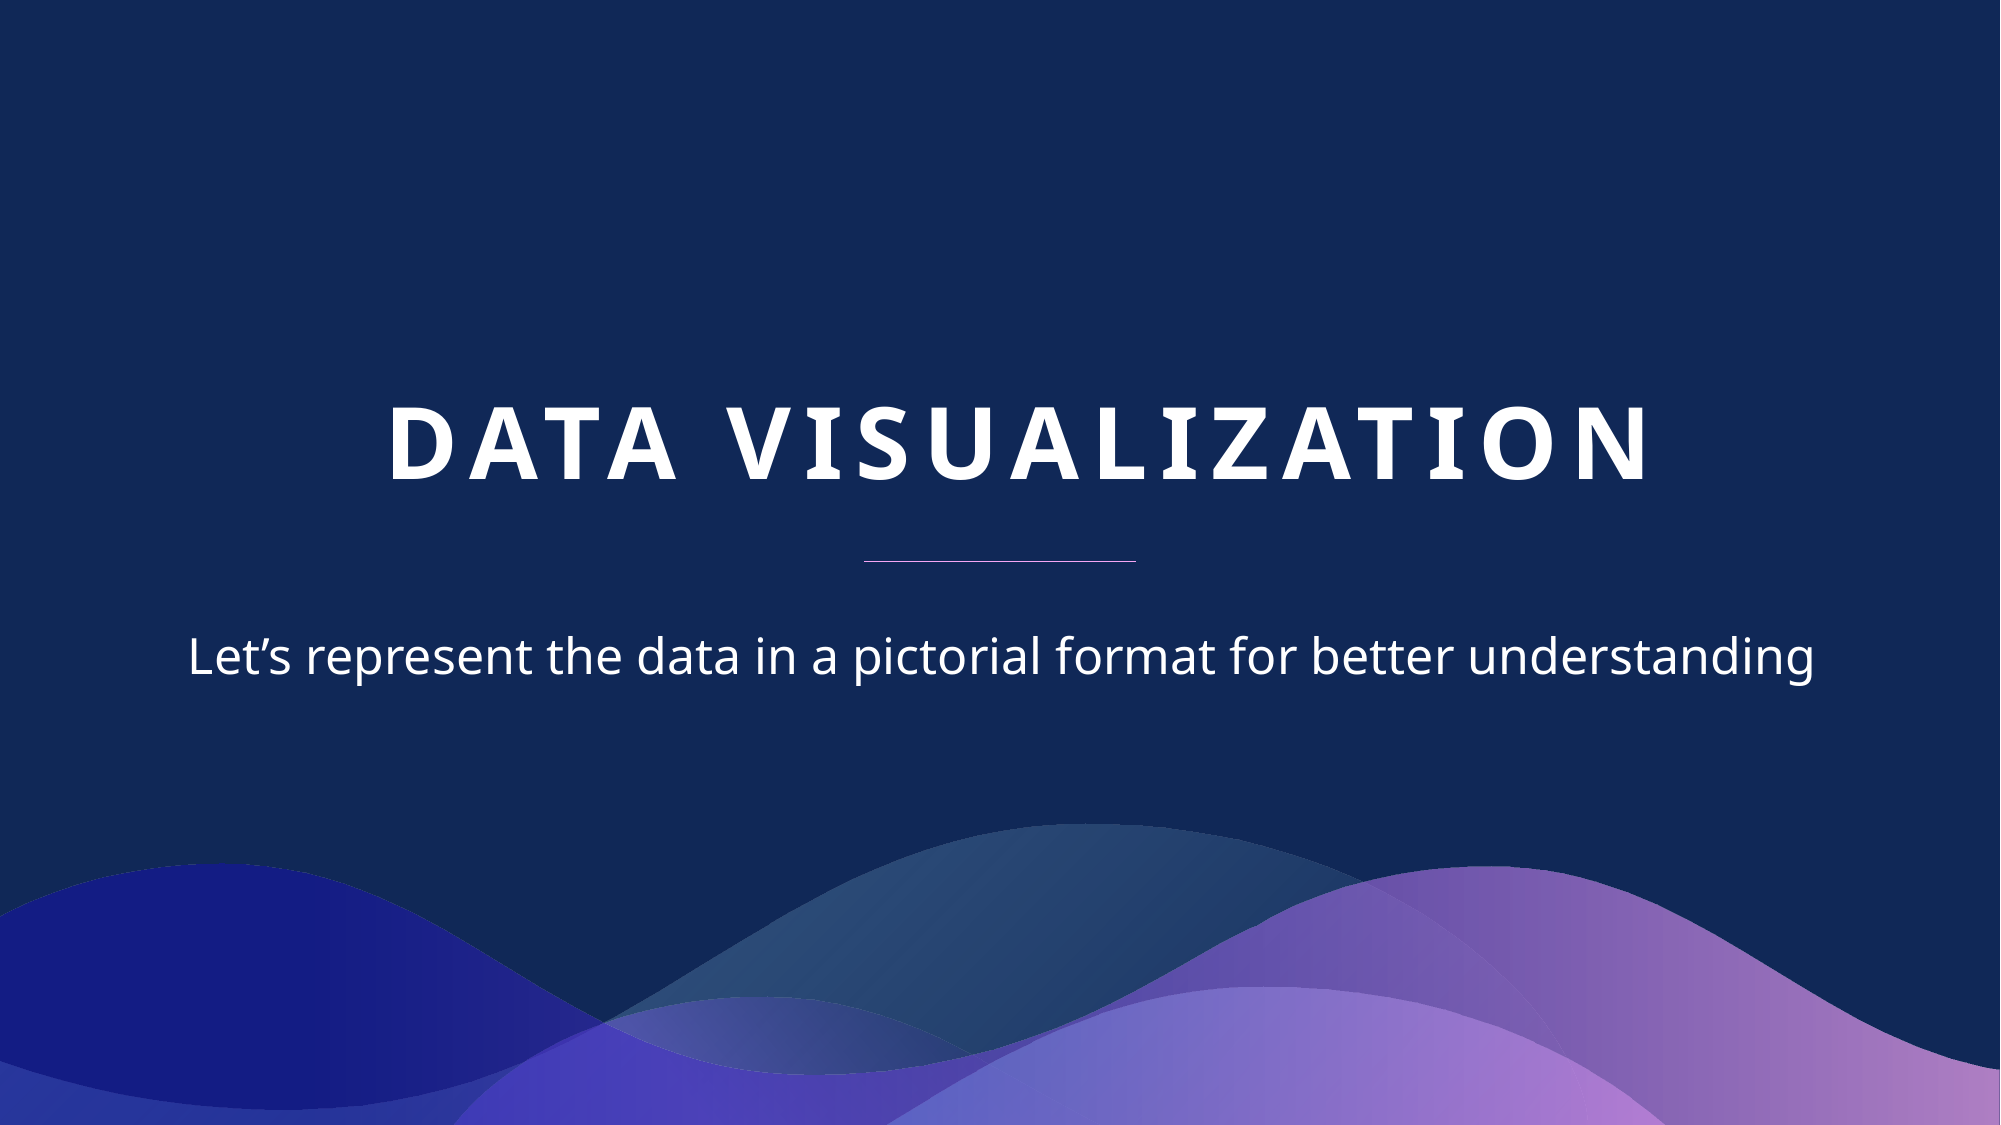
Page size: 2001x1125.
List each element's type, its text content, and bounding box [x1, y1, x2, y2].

title Data Visualization [249, 333, 1750, 509]
subtitle Let’s represent the data in a pictorial format for better understanding [84, 623, 1920, 749]
